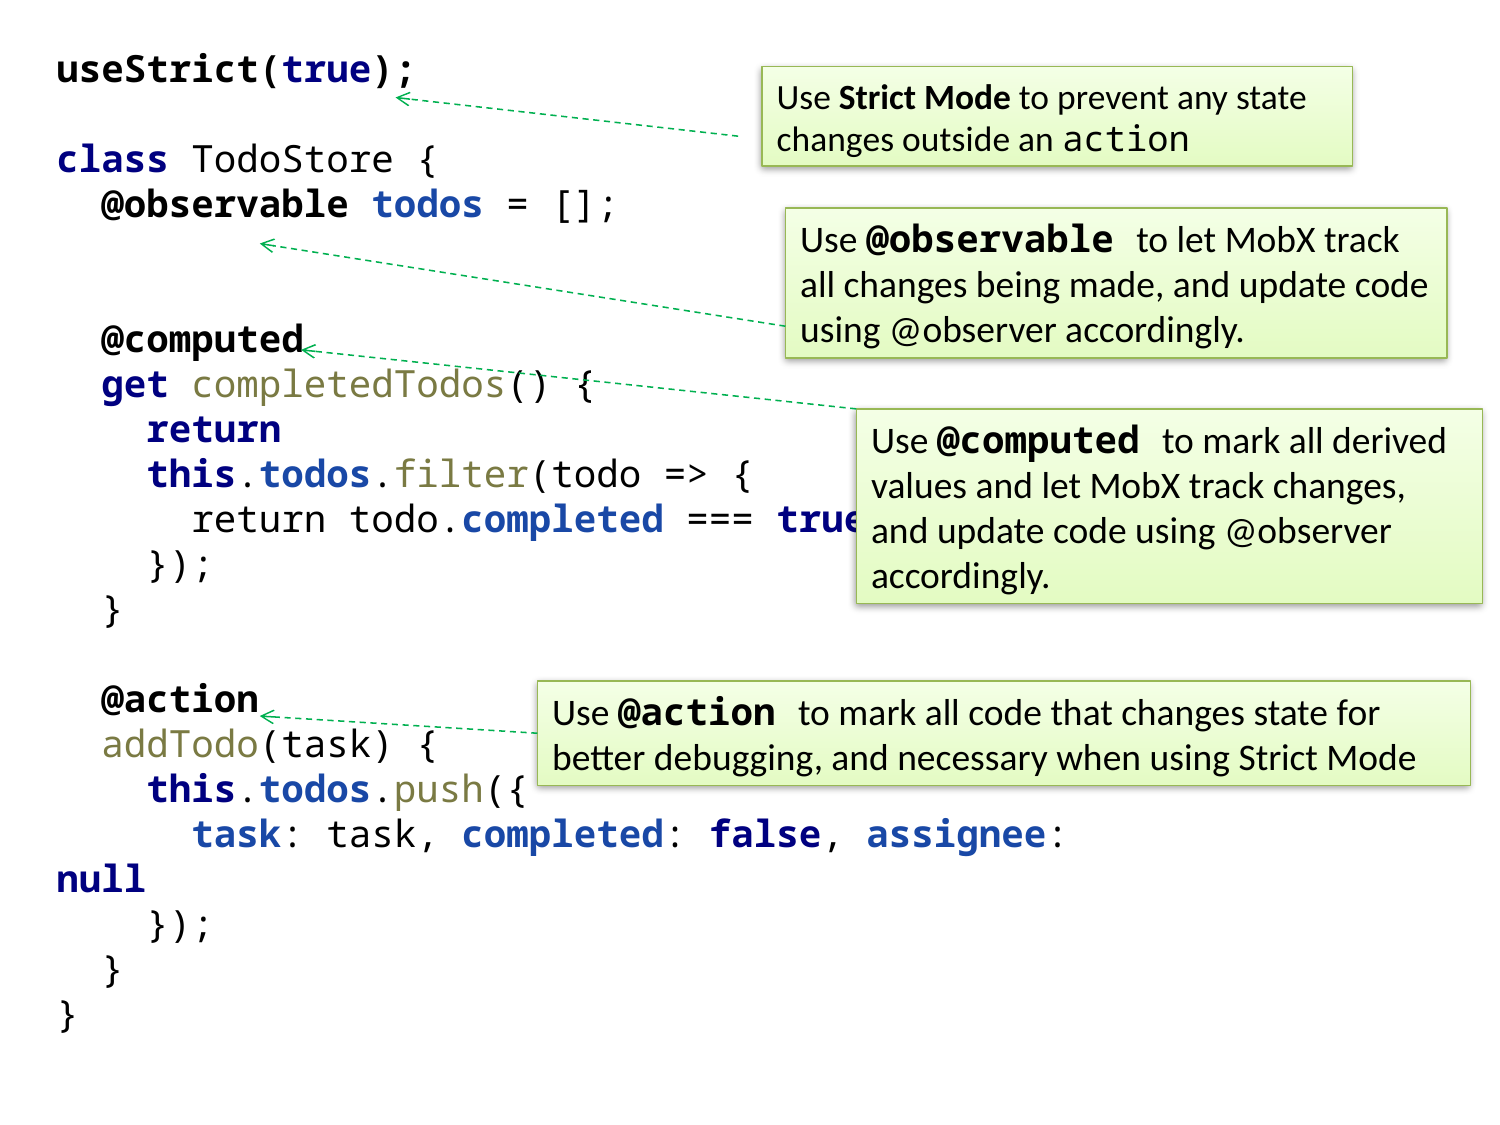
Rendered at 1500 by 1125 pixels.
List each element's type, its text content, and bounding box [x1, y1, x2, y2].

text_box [395, 97, 739, 137]
text_box Use @observable to let MobX track all changes being made, and update code using @observer accordingly. [785, 207, 1448, 359]
text_box Use @computed to mark all derived values and let MobX track changes, and update code using @observer accordingly. [856, 408, 1483, 604]
text_box Use Strict Mode to prevent any state changes outside an action [761, 66, 1353, 167]
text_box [300, 349, 857, 410]
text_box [259, 243, 786, 327]
text_box Use @action to mark all code that changes state for better debugging, and necessary when using Strict Mode [537, 680, 1471, 786]
text_box useStrict(true); class TodoStore { @observable todos = []; @computed get completedTodos() { return this.todos.filter(todo => { return todo.completed === true; }); } @action addTodo(task) { this.todos.push({ task: task, completed: false, assignee: null }); } } [41, 37, 1146, 1043]
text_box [259, 715, 538, 735]
